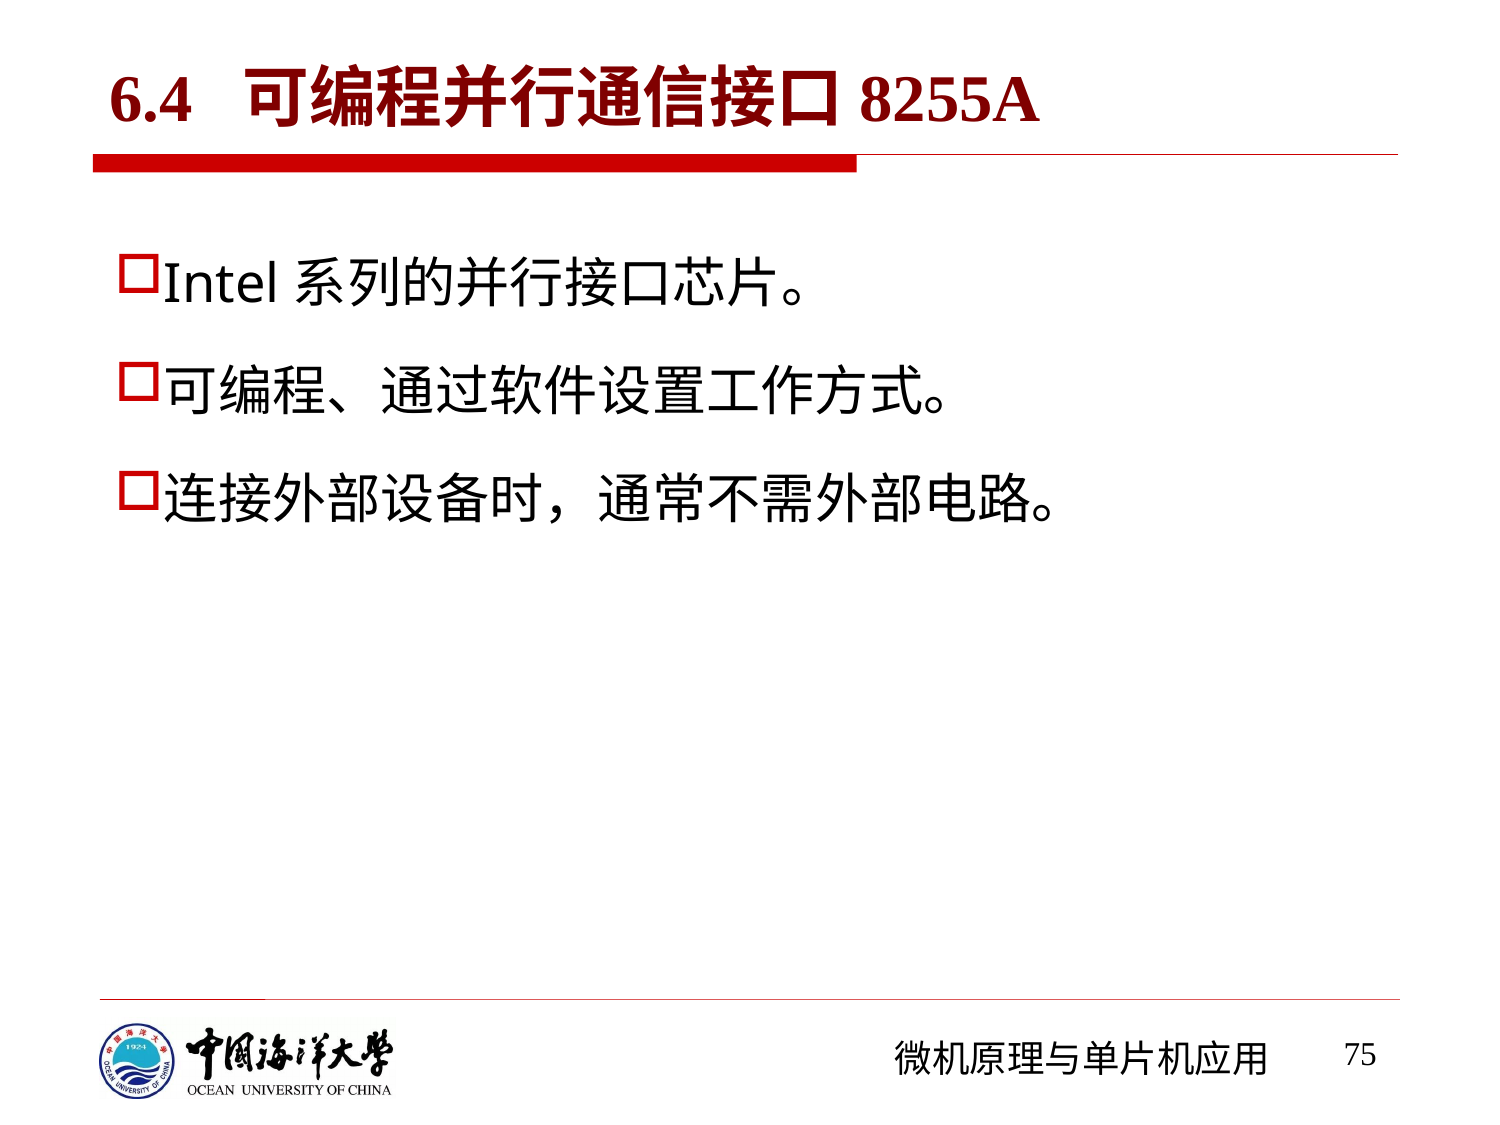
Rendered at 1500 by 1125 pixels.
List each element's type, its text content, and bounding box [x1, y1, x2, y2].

list Intel系列的并行接口芯片。 可编程、通过软件设置工作方式。 连接外部设备时，通常不需外部电路。 [99, 208, 1406, 982]
slide_number 75 [1328, 1024, 1448, 1103]
title 6.4 可编程并行通信接口8255A [94, 30, 1407, 143]
picture [99, 1017, 396, 1099]
